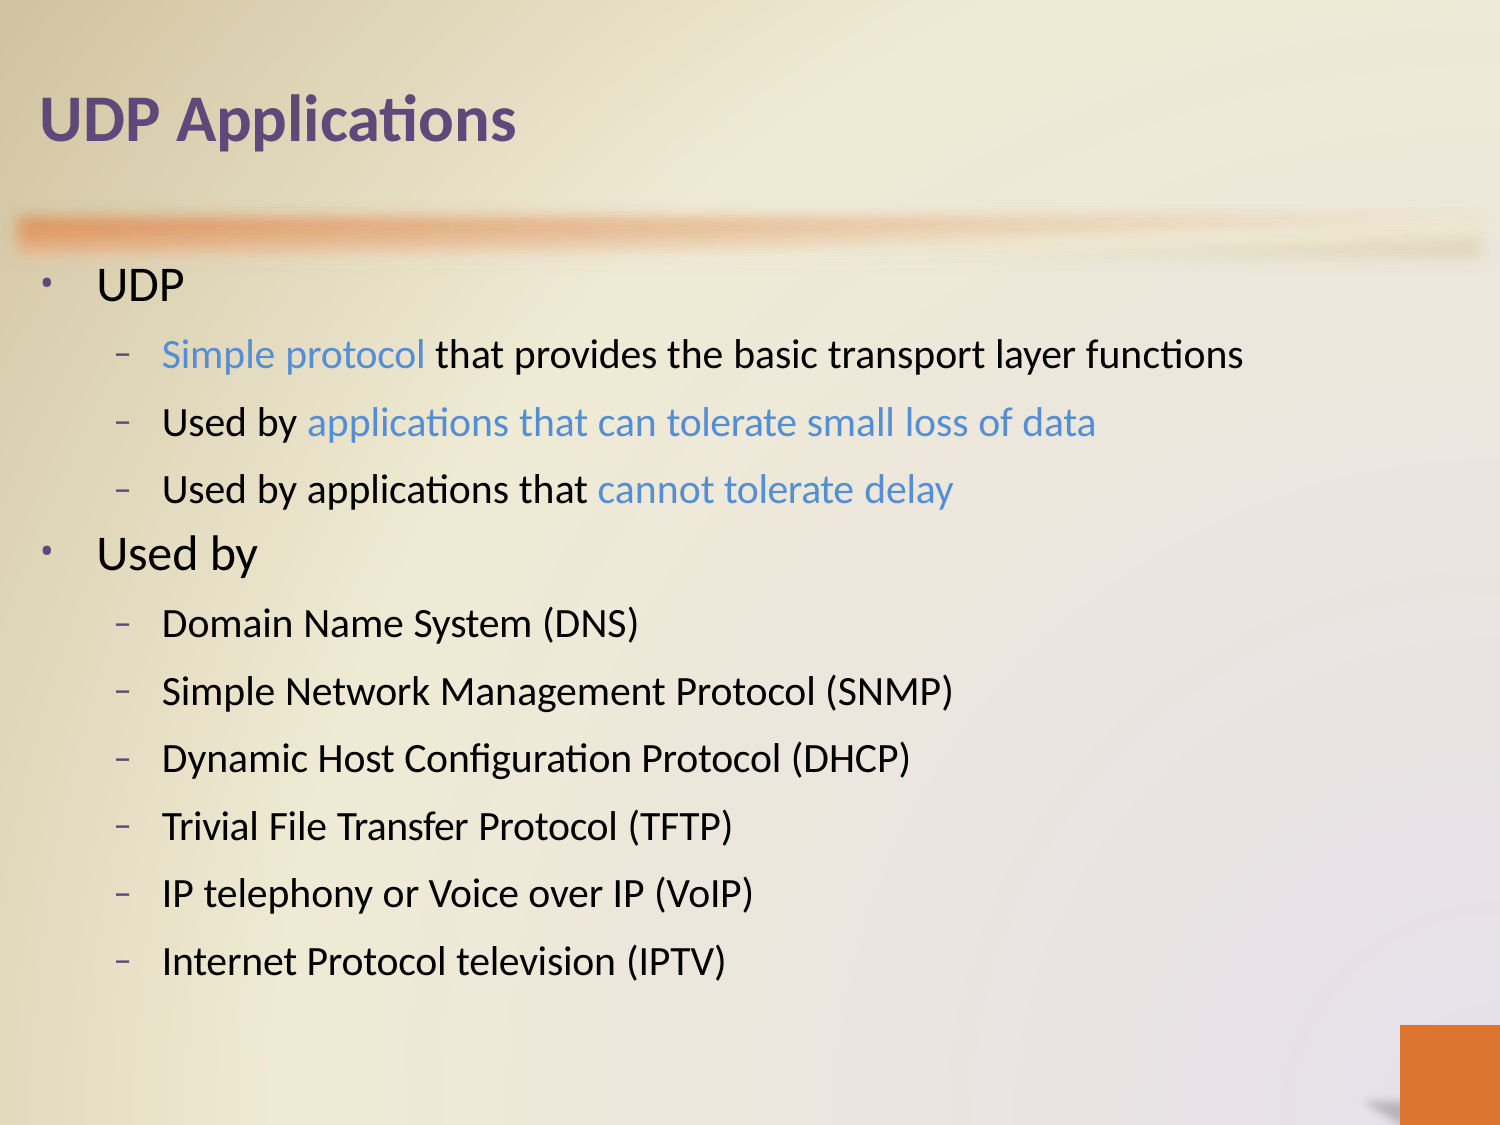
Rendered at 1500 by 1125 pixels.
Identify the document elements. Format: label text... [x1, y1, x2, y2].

title UDP Applications [37, 72, 521, 231]
picture [0, 0, 1500, 1125]
text_box UDP Simple protocol that provides the basic transport layer functions Used by applications that can tolerate small loss of data Used by applications that cannot tolerate delay Used by Domain Name System (DNS) Simple Network Management Protocol (SNMP) Dynamic Host Configuration Protocol (DHCP) Trivial File Transfer Protocol (TFTP) IP telephony or Voice over IP (VoIP) Internet Protocol television (IPTV) [37, 231, 1252, 984]
